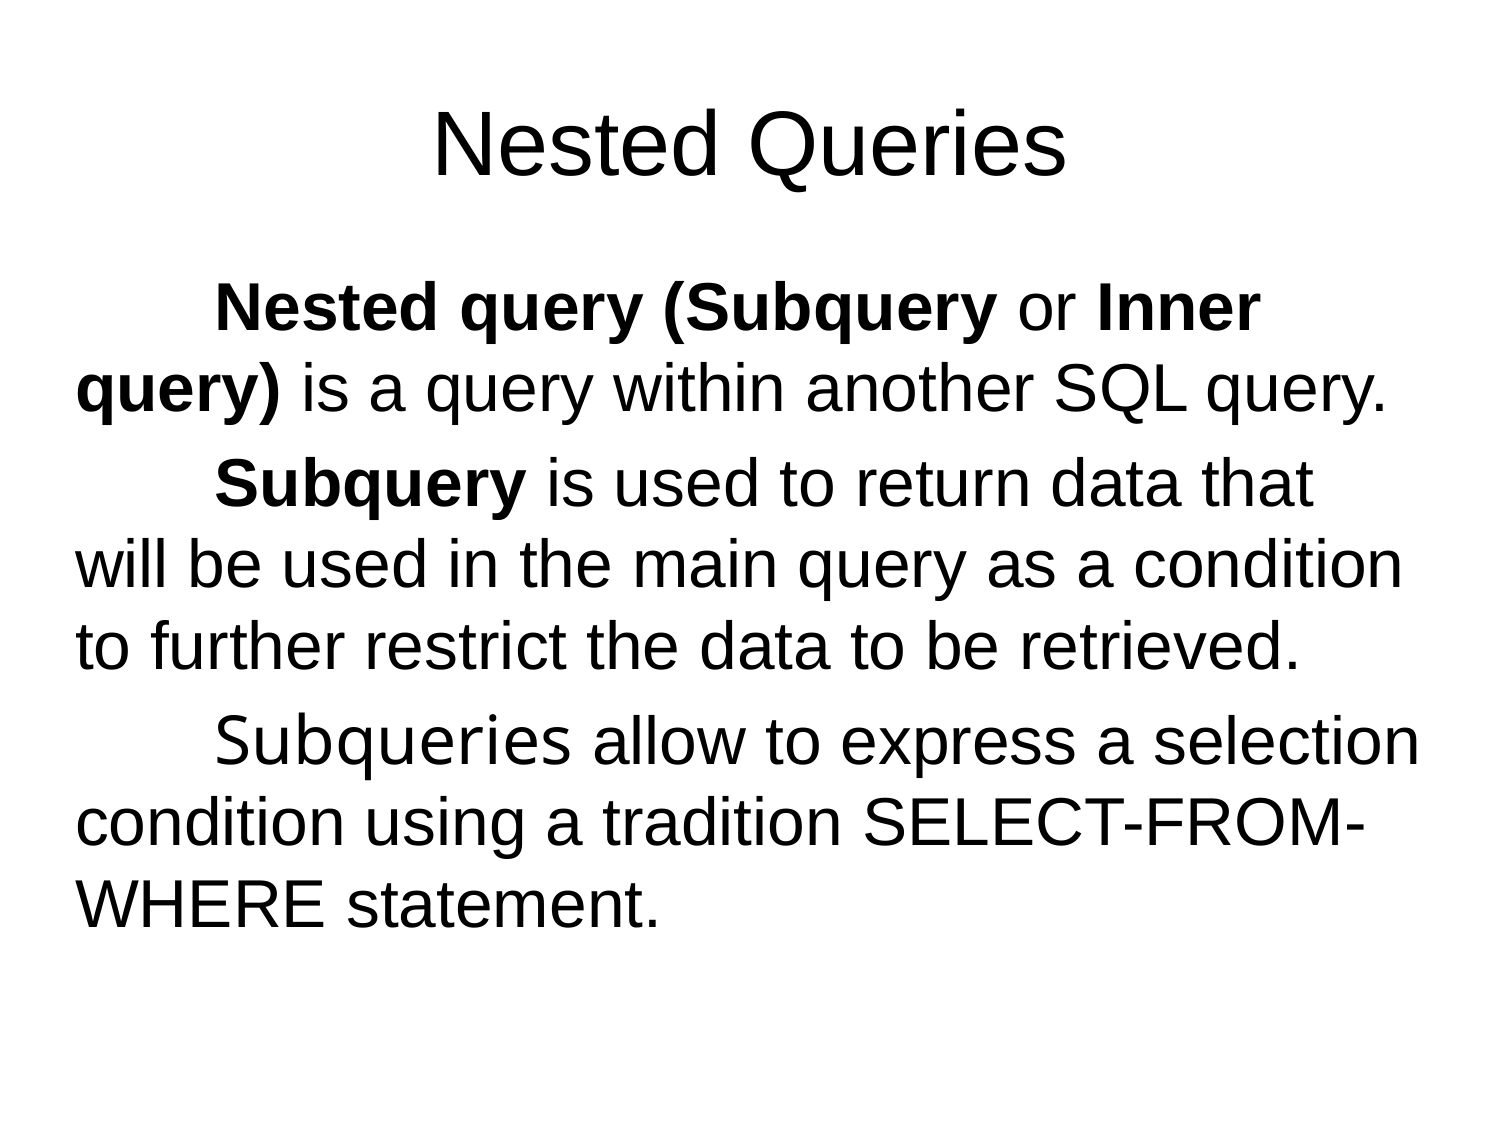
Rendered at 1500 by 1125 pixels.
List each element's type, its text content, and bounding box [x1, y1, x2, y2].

title Nested Queries [75, 45, 1425, 233]
list Nested query (Subquery or Inner query) is a query within another SQL query. Subquery is used to return data that will be used in the main query as a condition to further restrict the data to be retrieved. Subqueries allow to express a selection condition using a tradition SELECT-FROM-WHERE statement. [75, 262, 1425, 1054]
